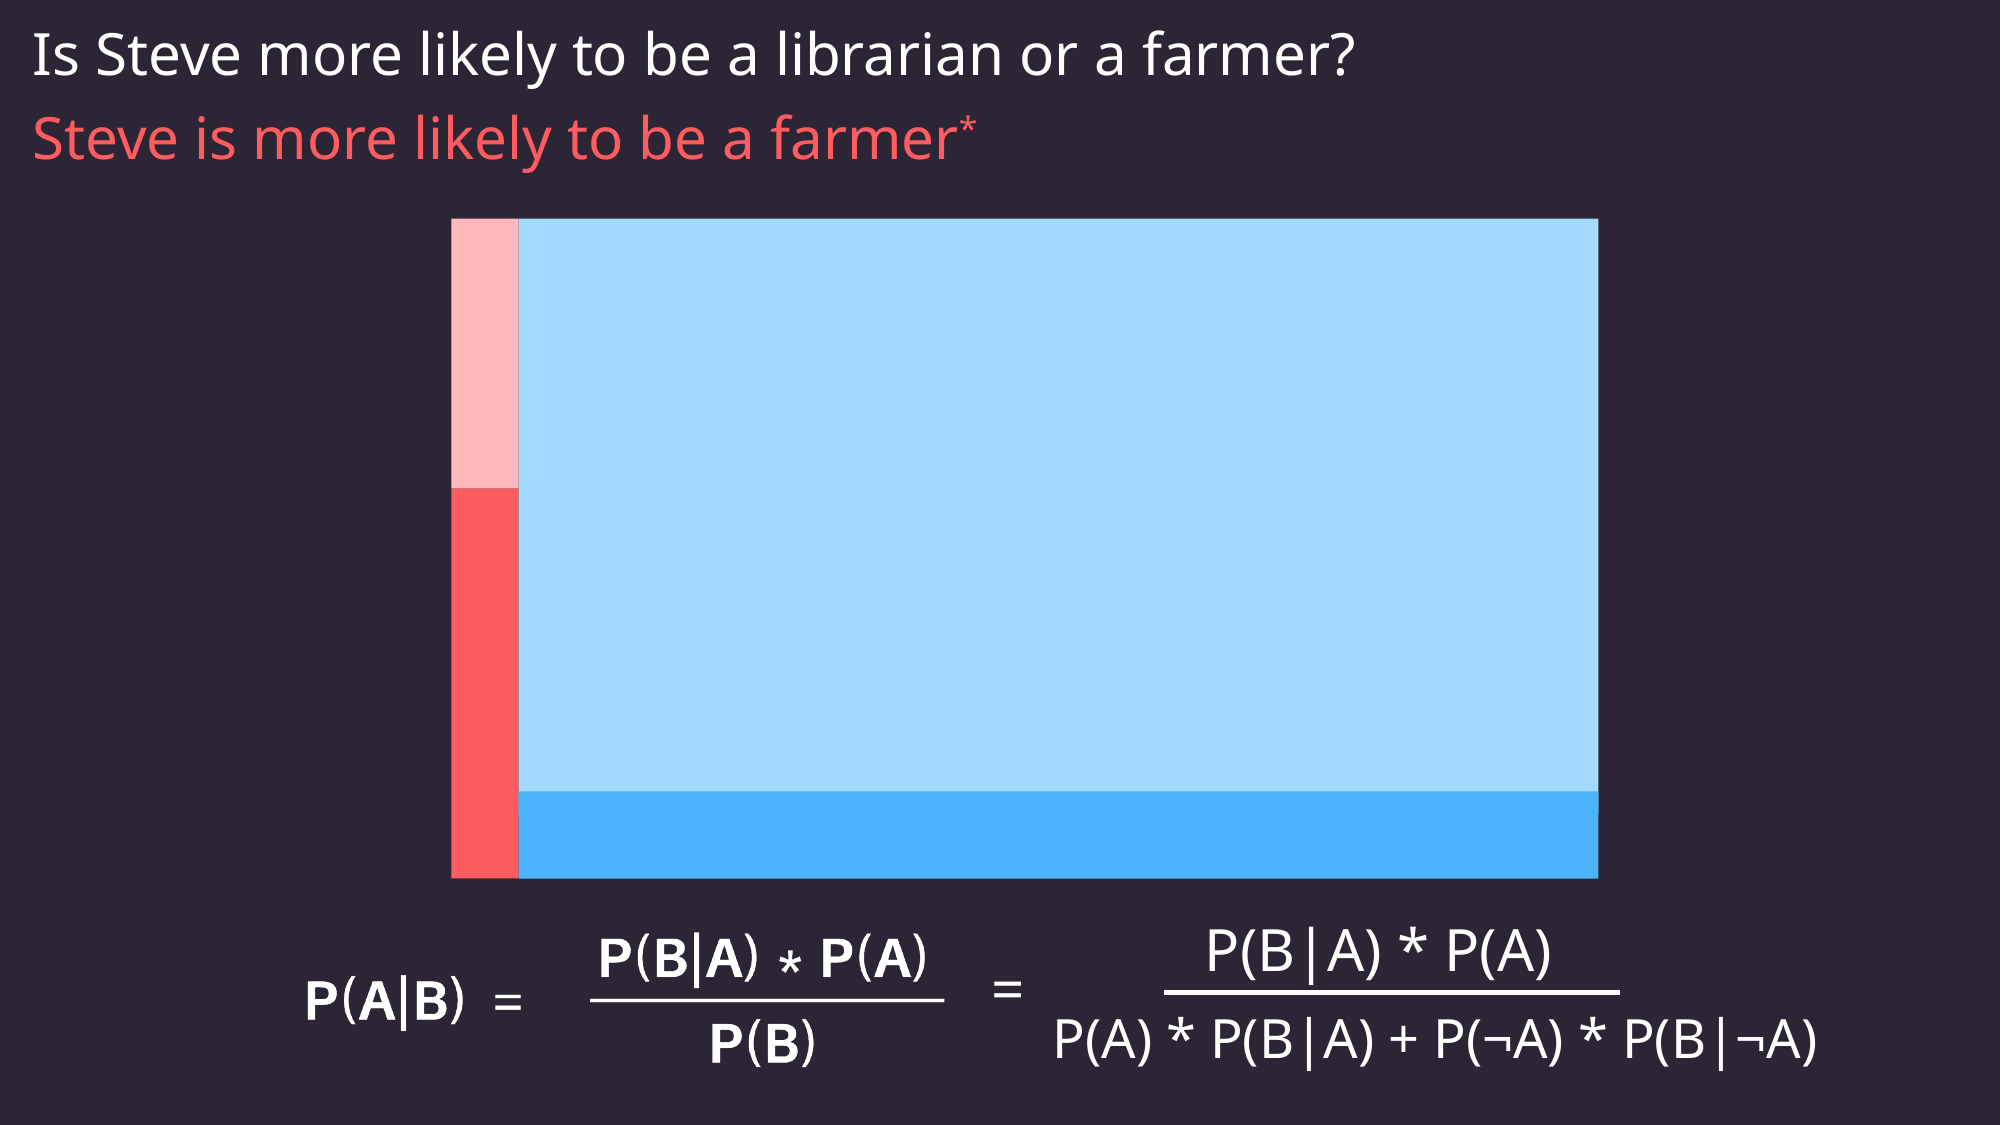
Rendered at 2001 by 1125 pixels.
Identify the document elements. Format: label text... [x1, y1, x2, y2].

text_box P(A) * P(B|A) + P(¬A) * P(B|¬A) [1037, 1004, 1849, 1084]
text_box [517, 790, 1599, 880]
text_box Is Steve more likely to be a librarian or a farmer? Steve is more likely to be a farmer* [17, 17, 1743, 314]
picture [268, 905, 976, 1109]
text_box [450, 218, 517, 487]
text_box = [976, 952, 1053, 1033]
text_box [517, 218, 1599, 790]
text_box [450, 487, 517, 879]
text_box P(B|A) * P(A) [1189, 913, 1595, 990]
